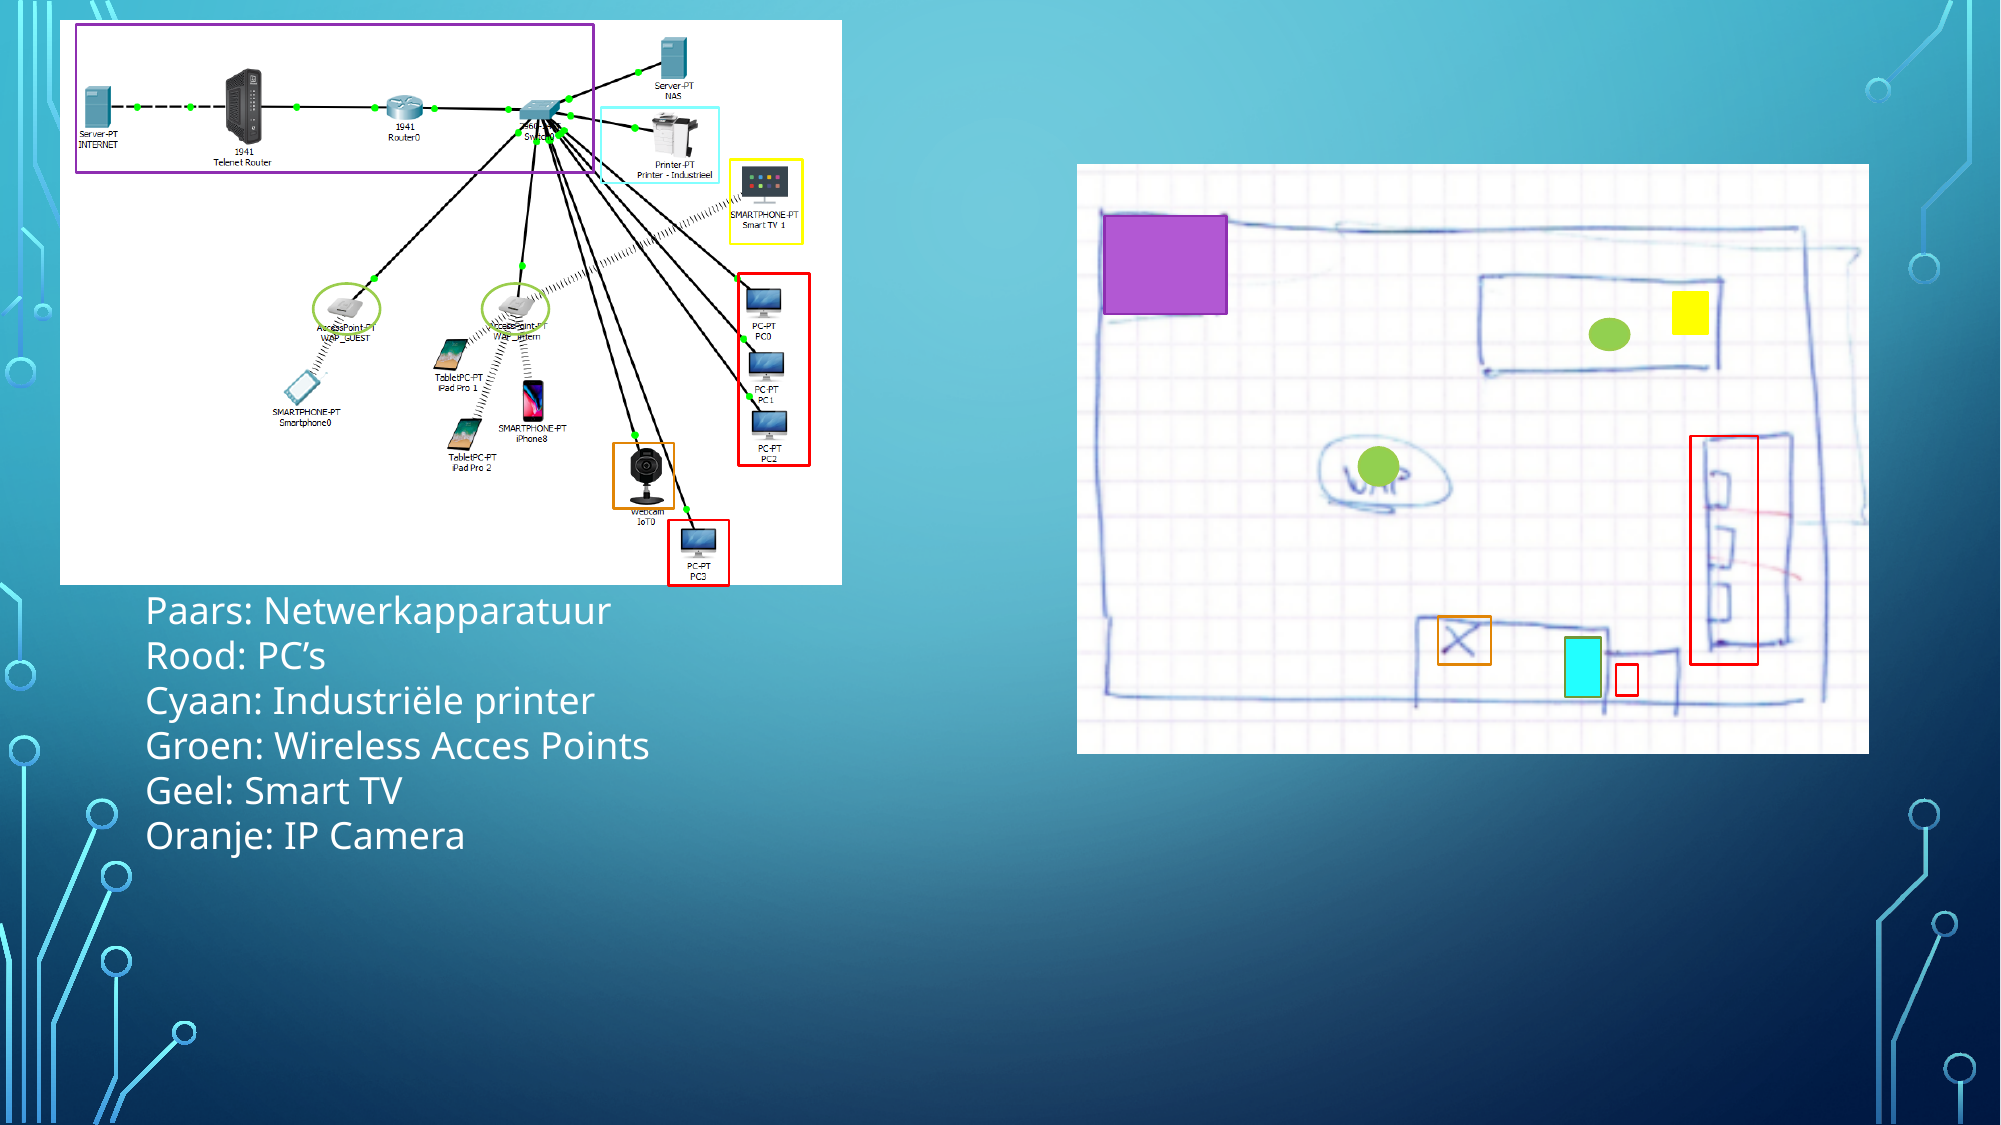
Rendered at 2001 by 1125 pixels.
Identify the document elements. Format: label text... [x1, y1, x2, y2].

picture [60, 20, 842, 585]
text_box Paars: Netwerkapparatuur Rood: PC’s Cyaan: Industriële printer Groen: Wireless Acces Points Geel: Smart TV Oranje: IP Camera [130, 579, 862, 865]
picture [1077, 163, 1869, 754]
